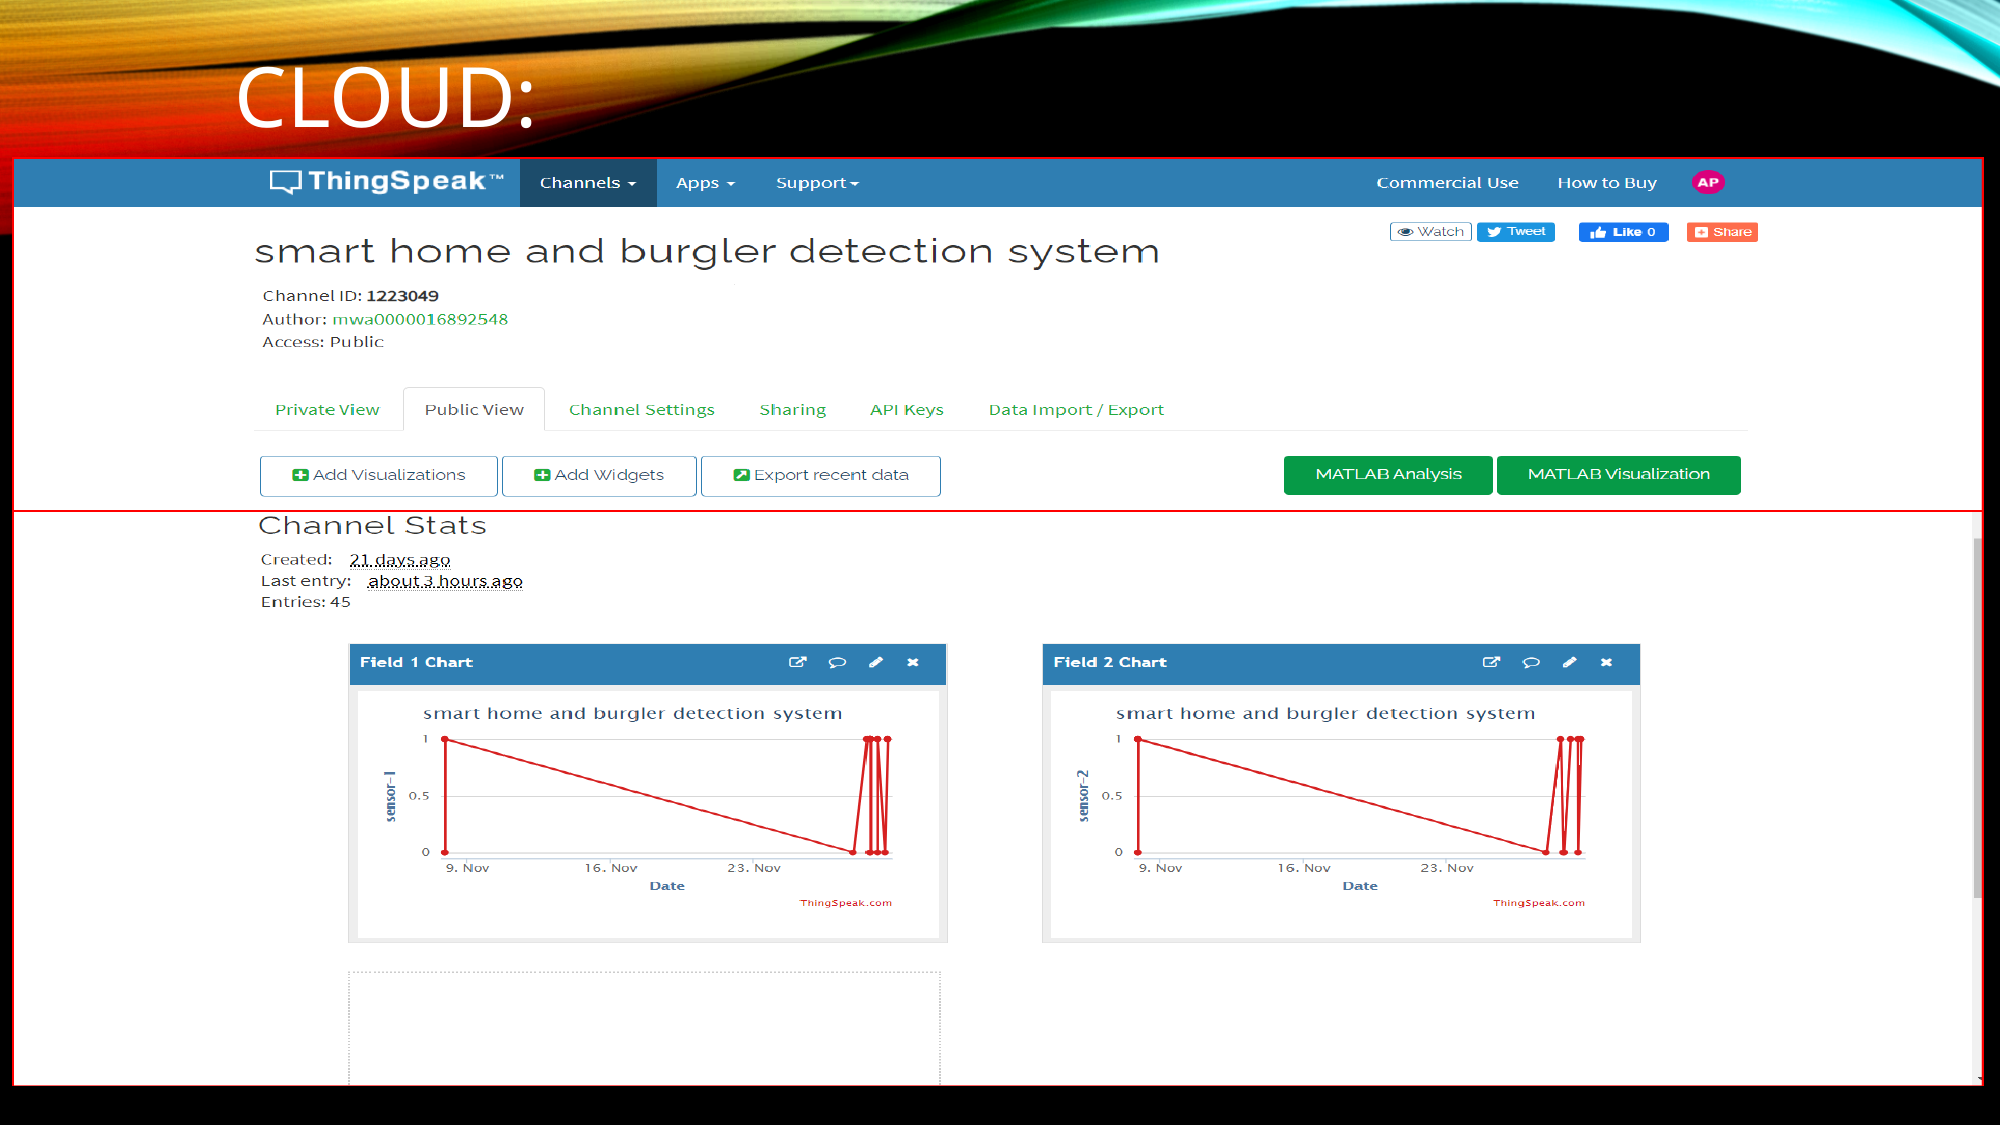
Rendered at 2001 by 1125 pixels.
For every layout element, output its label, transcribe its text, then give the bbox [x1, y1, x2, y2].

title CLOUD: [184, 22, 554, 157]
text_box [475, 85, 2000, 161]
picture [0, 0, 2000, 1086]
